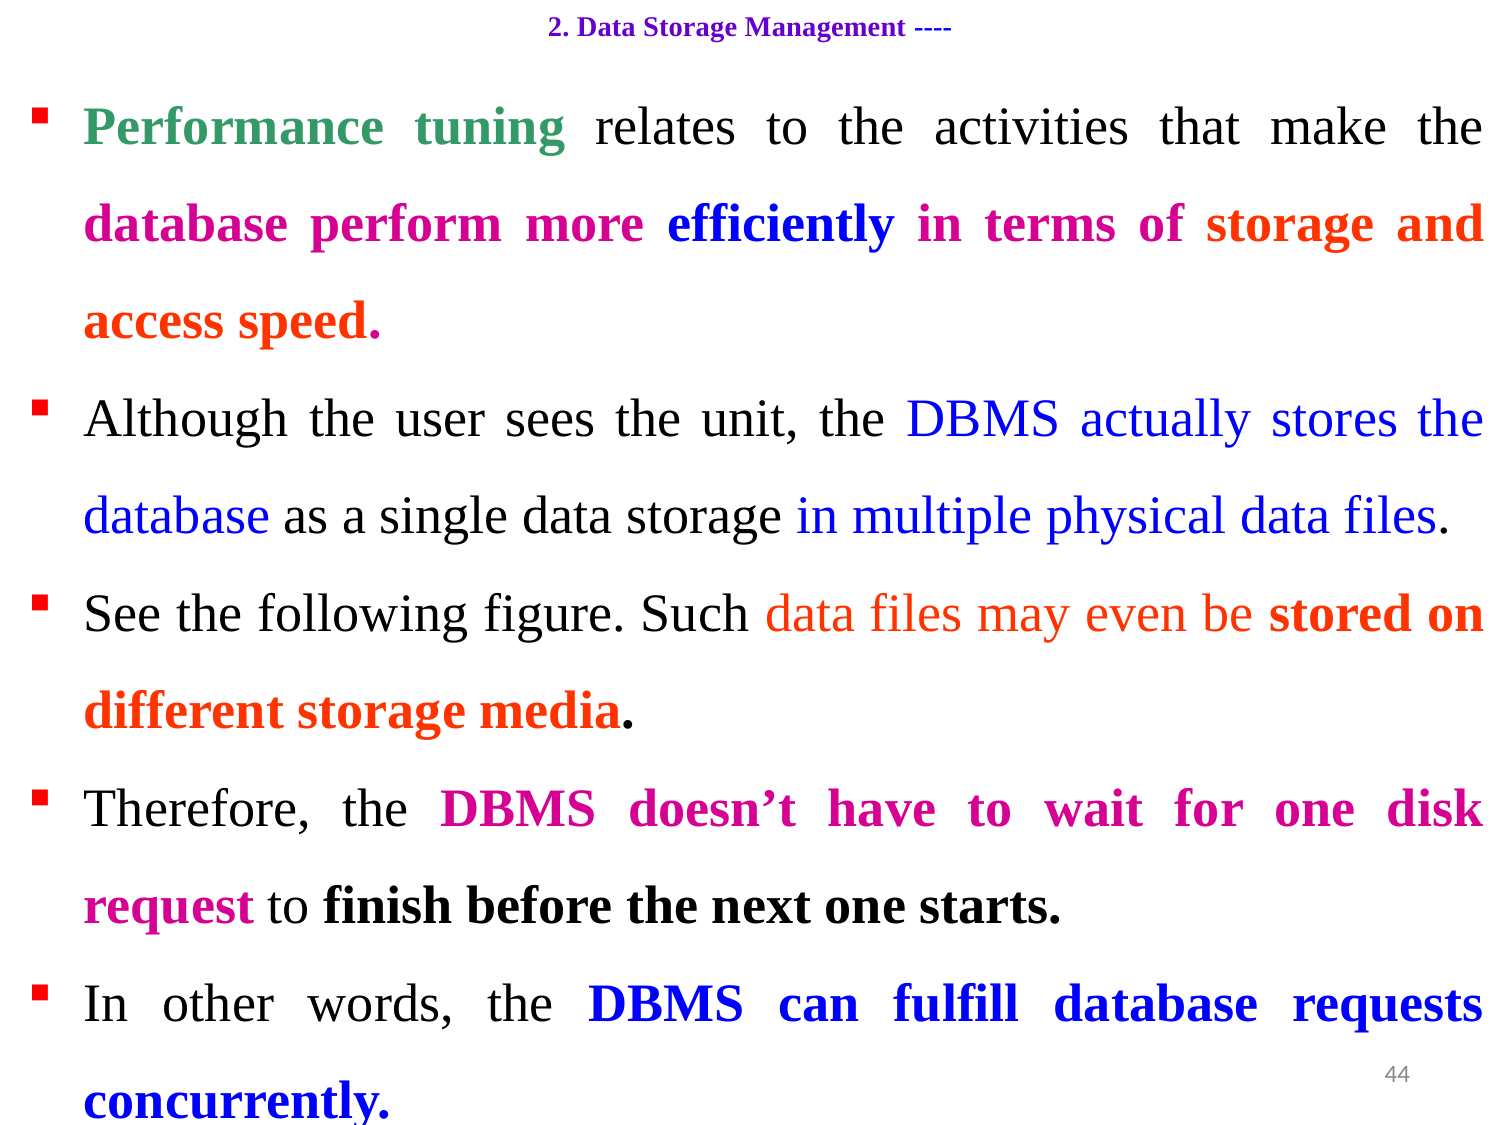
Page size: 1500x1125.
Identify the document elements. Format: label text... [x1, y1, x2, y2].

title 2. Data Storage Management ---- [75, 0, 1425, 50]
list Performance tuning relates to the activities that make the database perform more efficiently in terms of storage and access speed. Although the user sees the unit, the DBMS actually stores the database as a single data storage in multiple physical data files. See the following figure. Such data files may even be stored on different storage media. Therefore, the DBMS doesn’t have to wait for one disk request to finish before the next one starts. In other words, the DBMS can fulfill database requests concurrently. [12, 50, 1500, 1125]
slide_number 44 [1074, 1042, 1425, 1103]
